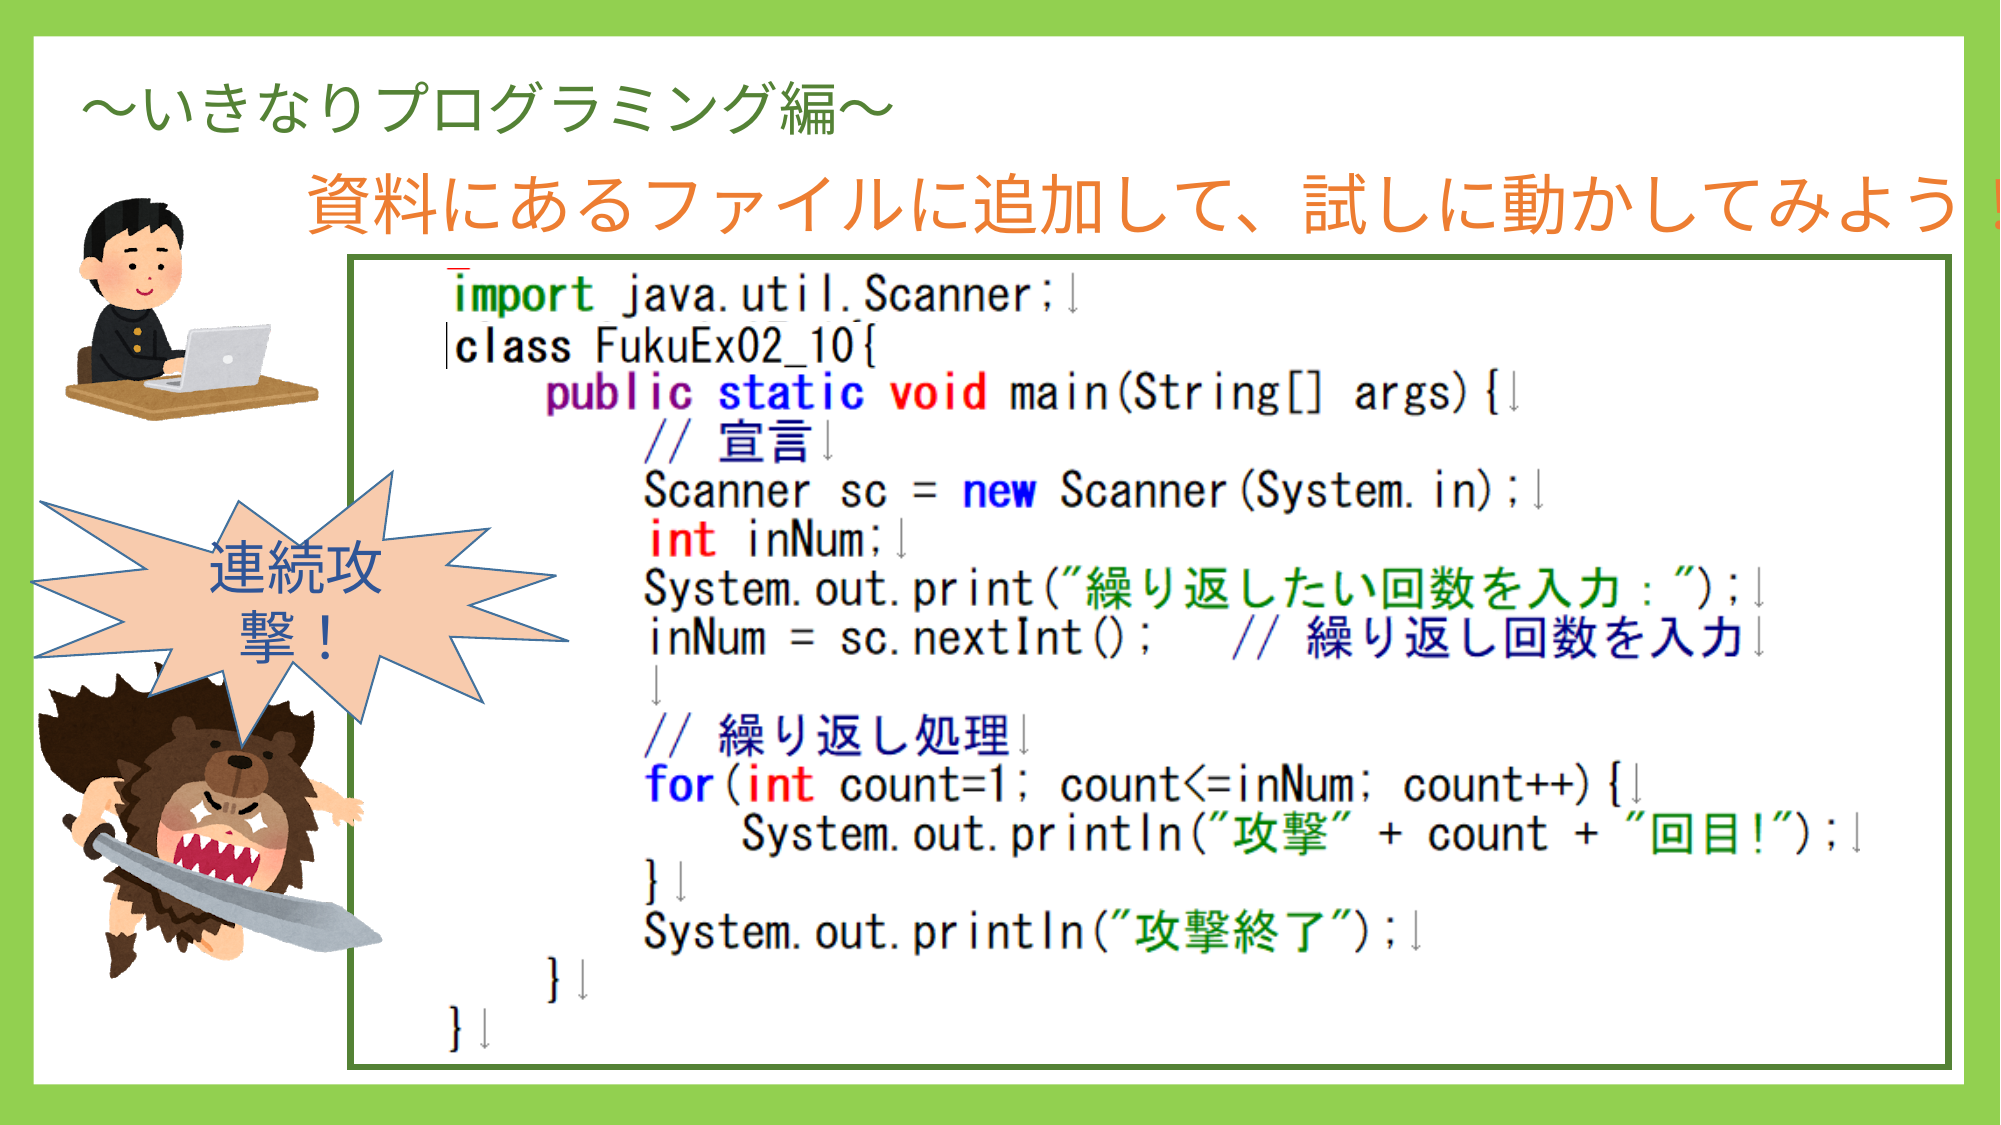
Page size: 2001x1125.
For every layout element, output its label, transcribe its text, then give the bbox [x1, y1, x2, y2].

picture [444, 268, 1860, 1056]
text_box 資料にあるファイルに追加して、試しに動かしてみよう！ [290, 155, 2000, 251]
picture [60, 181, 325, 438]
text_box [350, 256, 1949, 1068]
text_box ～いきなりプログラミング編～ [65, 64, 911, 150]
text_box 連続攻撃！ [30, 469, 444, 687]
picture [30, 652, 394, 993]
